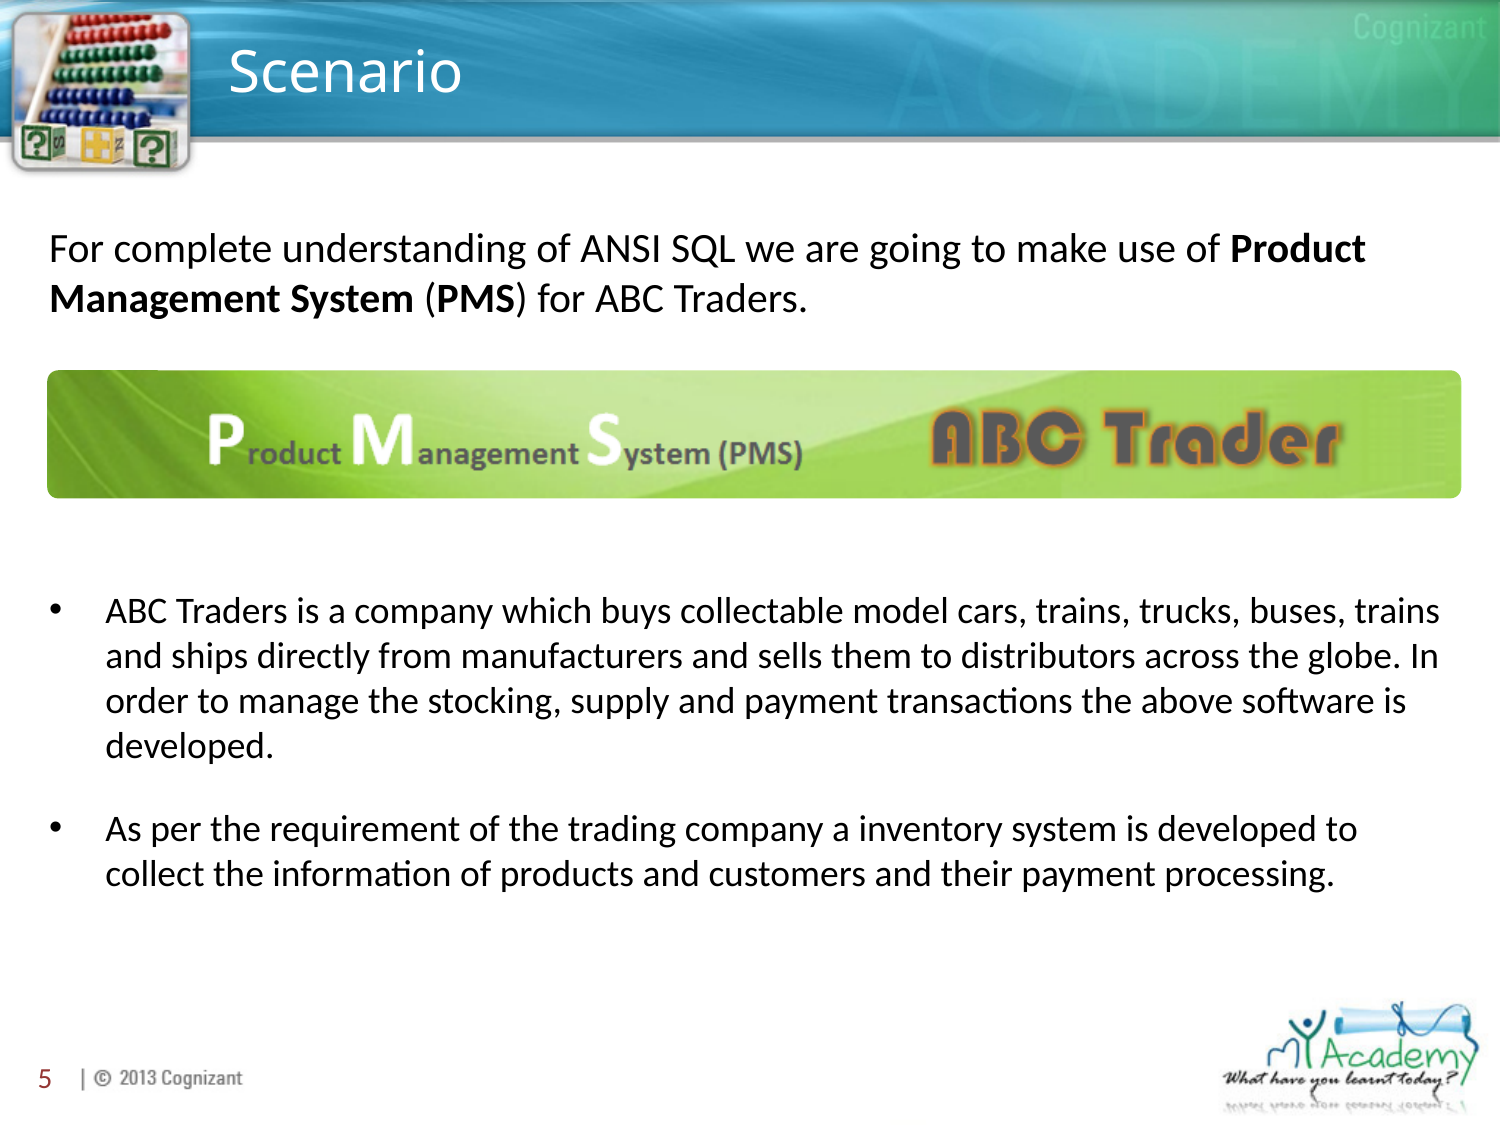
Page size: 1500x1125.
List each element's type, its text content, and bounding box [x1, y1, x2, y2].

slide_number 5 [22, 1052, 98, 1098]
title Scenario [213, 0, 1500, 163]
picture [0, 0, 1500, 1125]
list For complete understanding of ANSI SQL we are going to make use of Product Management System (PMS) for ABC Traders. ABC Traders is a company which buys collectable model cars, trains, trucks, buses, trains and ships directly from manufacturers and sells them to distributors across the globe. In order to manage the stocking, supply and payment transactions the above software is developed. As per the requirement of the trading company a inventory system is developed to collect the information of products and customers and their payment processing. [33, 213, 1472, 351]
